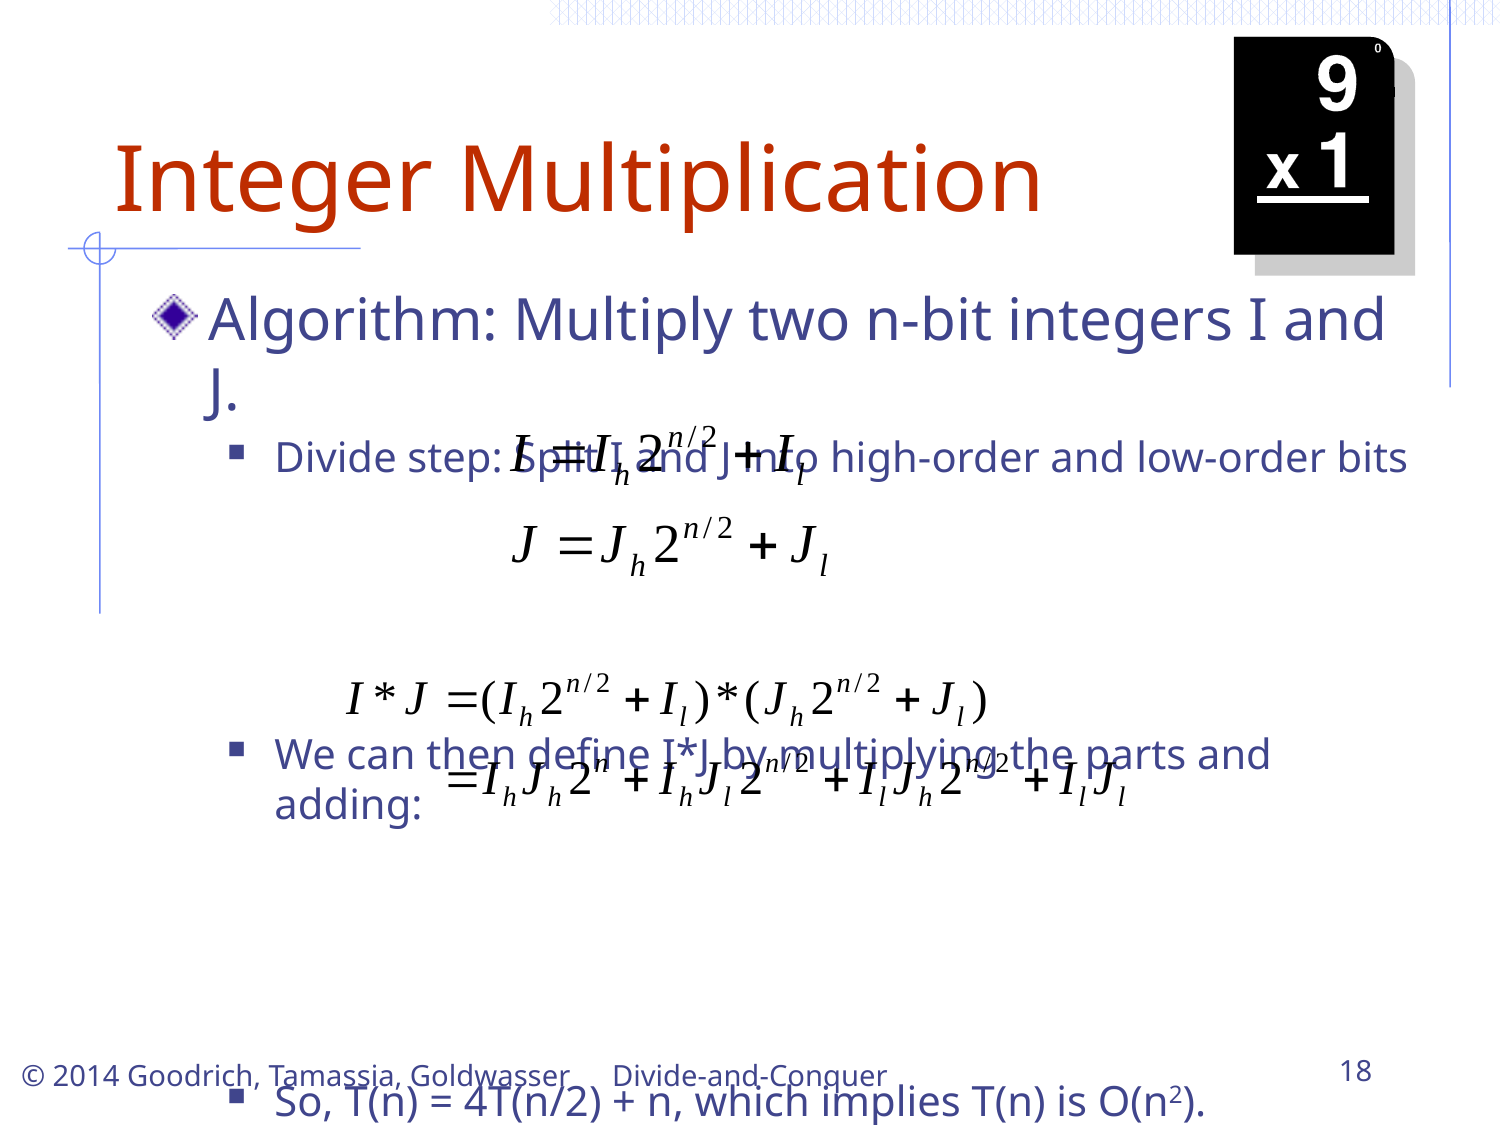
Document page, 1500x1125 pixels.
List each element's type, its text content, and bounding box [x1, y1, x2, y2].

footer Divide-and-Conquer [512, 1025, 988, 1101]
list Algorithm: Multiply two n-bit integers I and J. Divide step: Split I and J into high-order and low-order bits We can then define I*J by multiplying the parts and adding: So, T(n) = 4T(n/2) + n, which implies T(n) is O(n2). But that is no better than the algorithm we learned in grade school. [137, 275, 1425, 1025]
title Integer Multiplication [99, 50, 1219, 238]
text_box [337, 662, 1138, 817]
slide_number 18 [1074, 1025, 1388, 1101]
picture [1224, 24, 1425, 288]
picture [152, 294, 198, 340]
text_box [499, 412, 840, 588]
